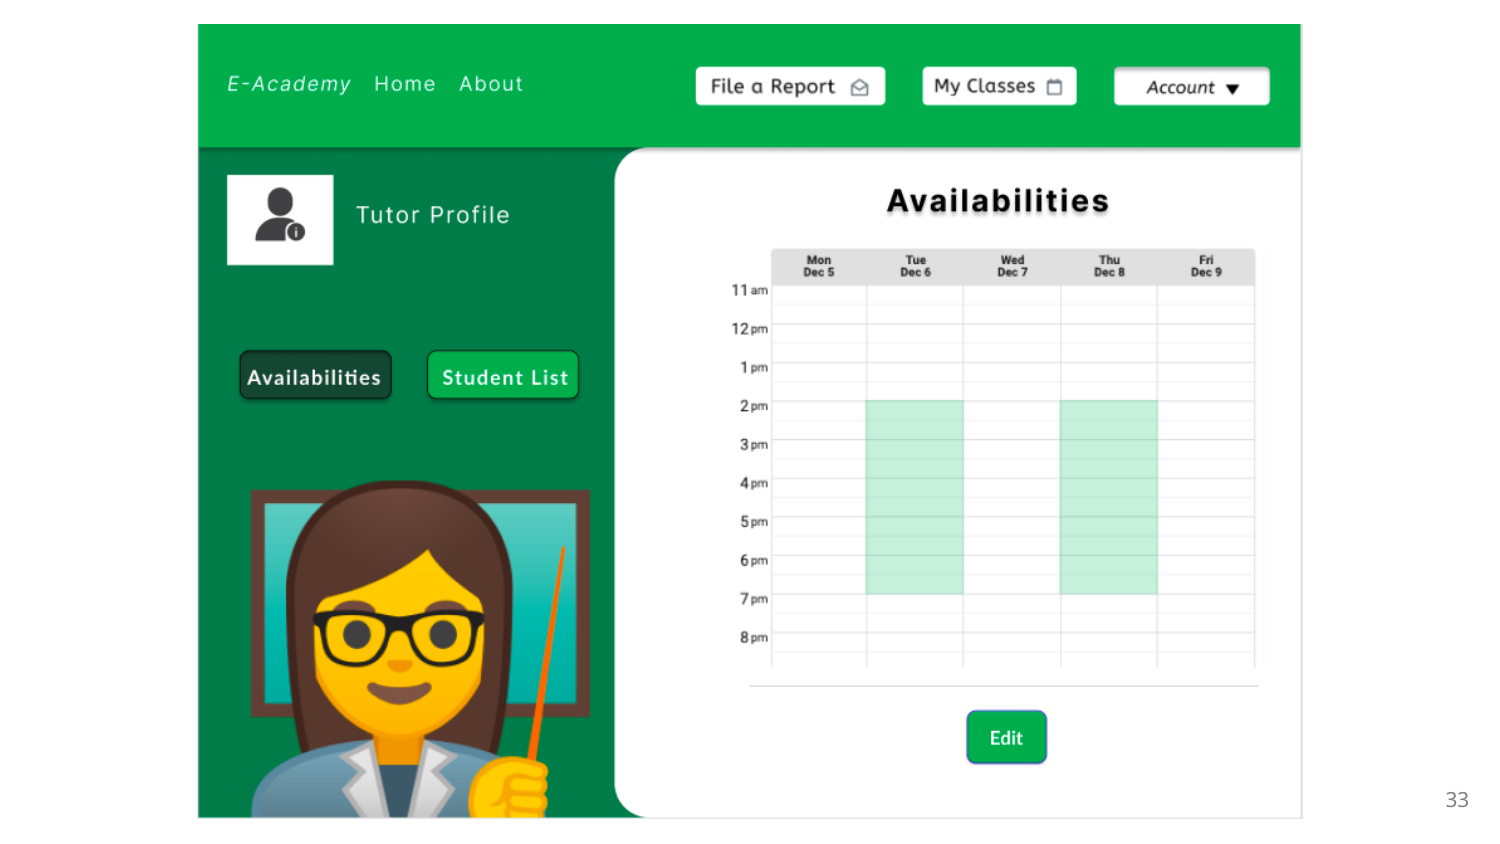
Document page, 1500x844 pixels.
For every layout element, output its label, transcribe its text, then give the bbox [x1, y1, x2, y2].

slide_number 33 [1394, 769, 1484, 834]
picture [197, 24, 1303, 819]
